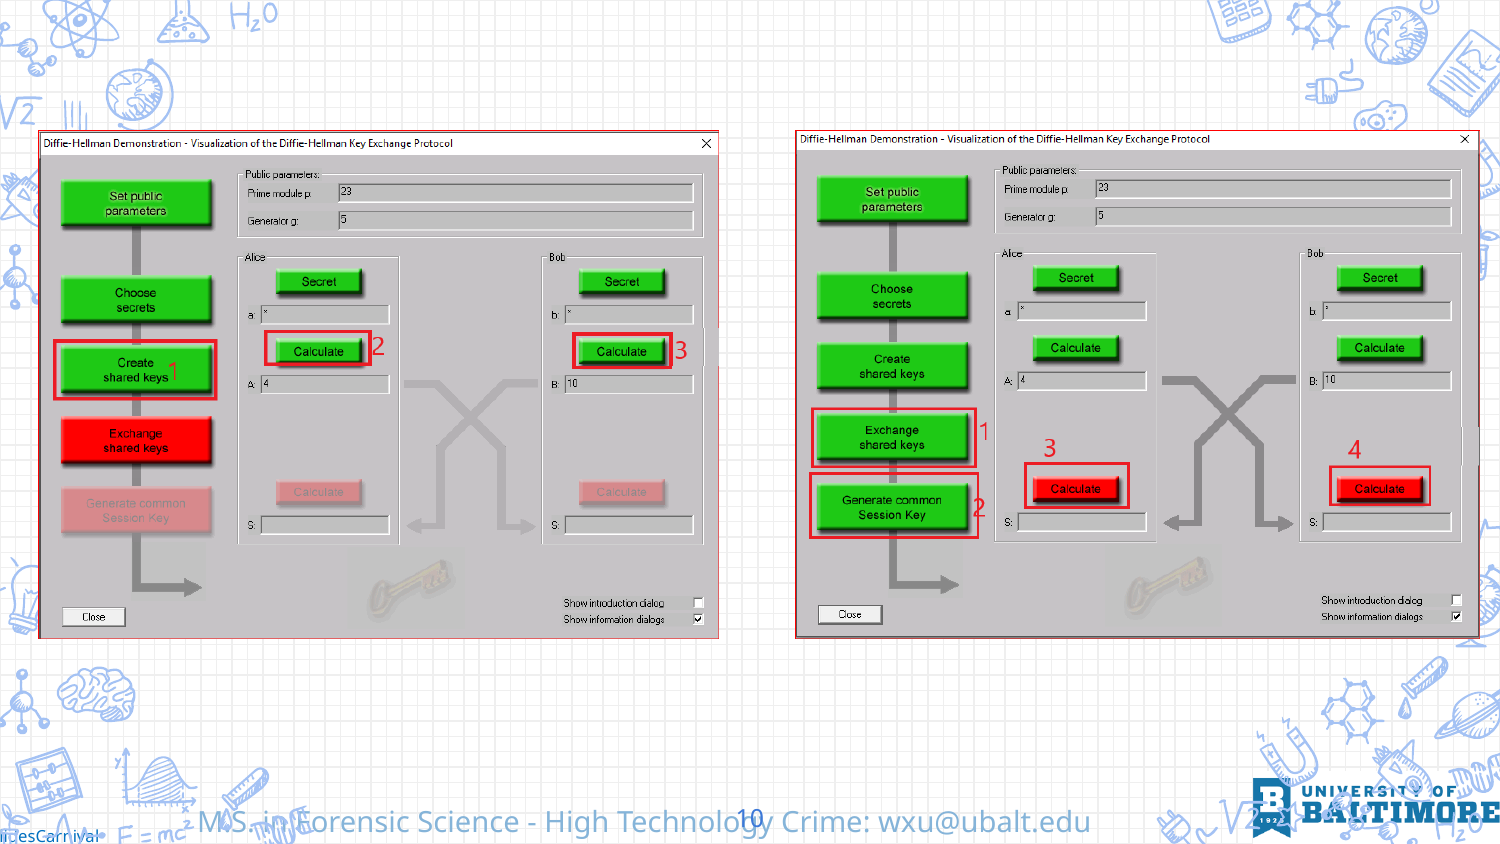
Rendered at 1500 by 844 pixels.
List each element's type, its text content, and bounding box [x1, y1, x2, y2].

picture [1375, 780, 1390, 791]
picture [1481, 771, 1489, 788]
picture [1408, 786, 1417, 792]
slide_number 10 [705, 796, 795, 844]
picture [1283, 771, 1308, 783]
picture [1342, 796, 1349, 806]
picture [1471, 771, 1479, 786]
picture [1479, 779, 1483, 790]
picture [1354, 819, 1361, 827]
picture [1405, 773, 1430, 800]
picture [1381, 771, 1421, 792]
picture [1388, 823, 1396, 835]
picture [794, 130, 1480, 639]
picture [1253, 771, 1500, 844]
picture [38, 130, 720, 639]
